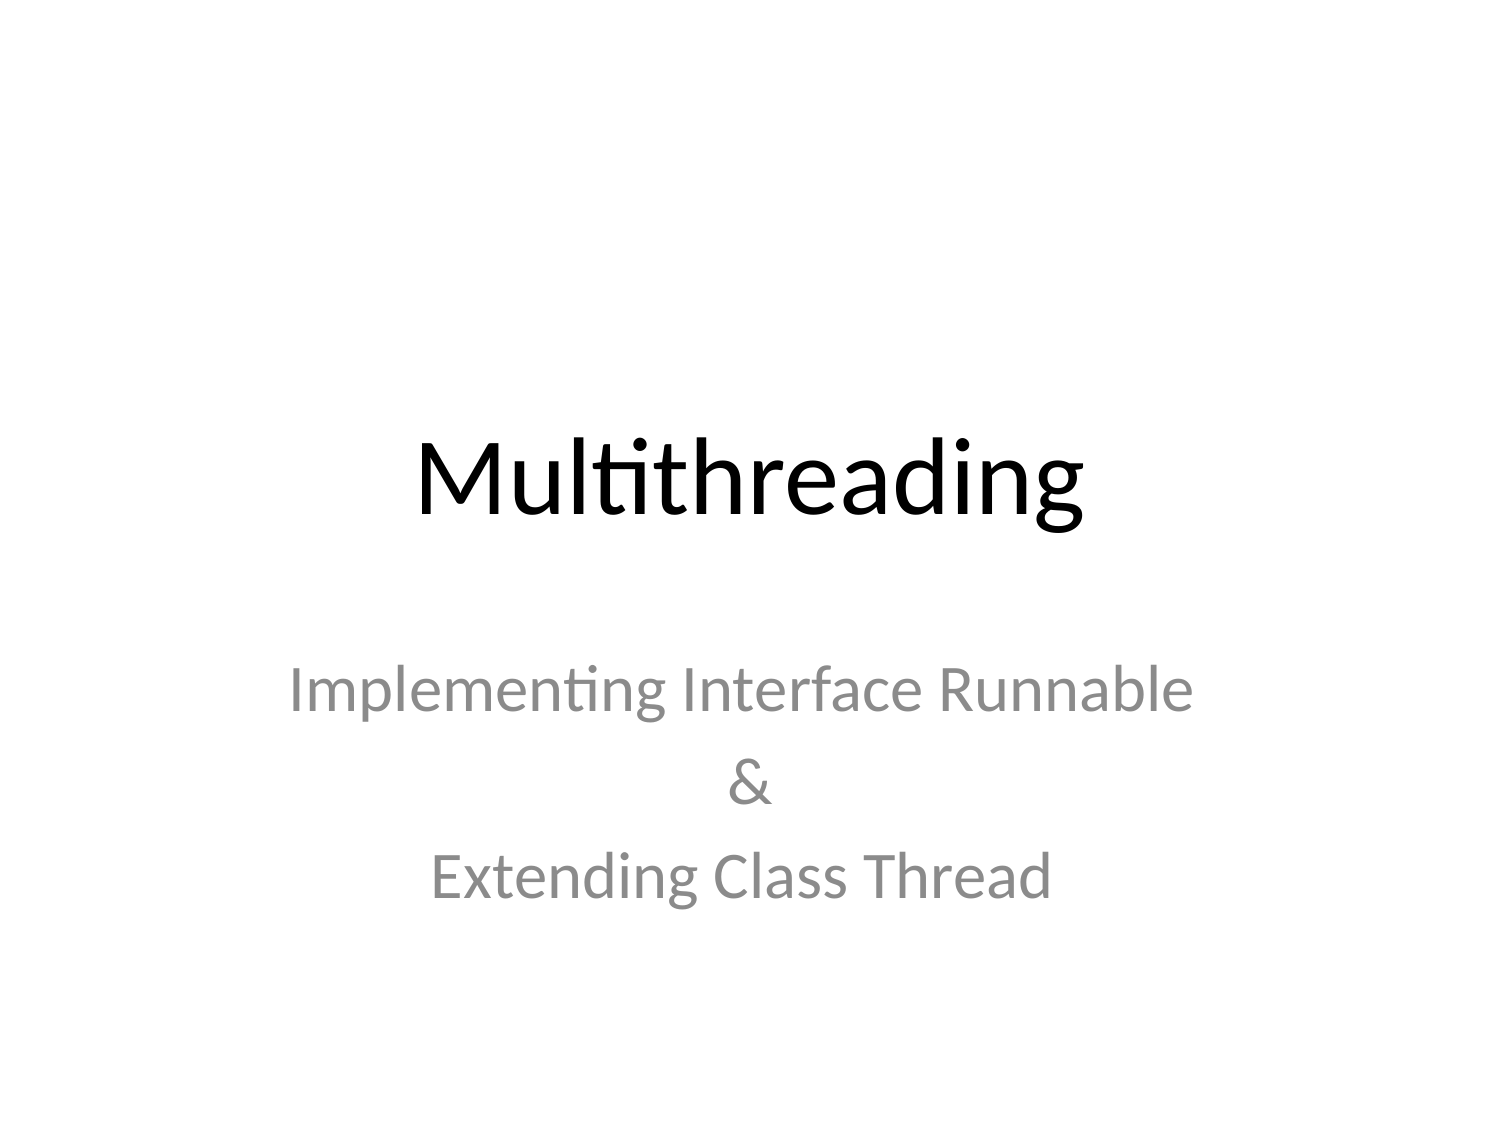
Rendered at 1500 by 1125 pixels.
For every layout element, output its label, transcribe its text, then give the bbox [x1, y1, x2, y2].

title Multithreading [112, 349, 1388, 591]
subtitle Implementing Interface Runnable & Extending Class Thread [225, 637, 1275, 925]
